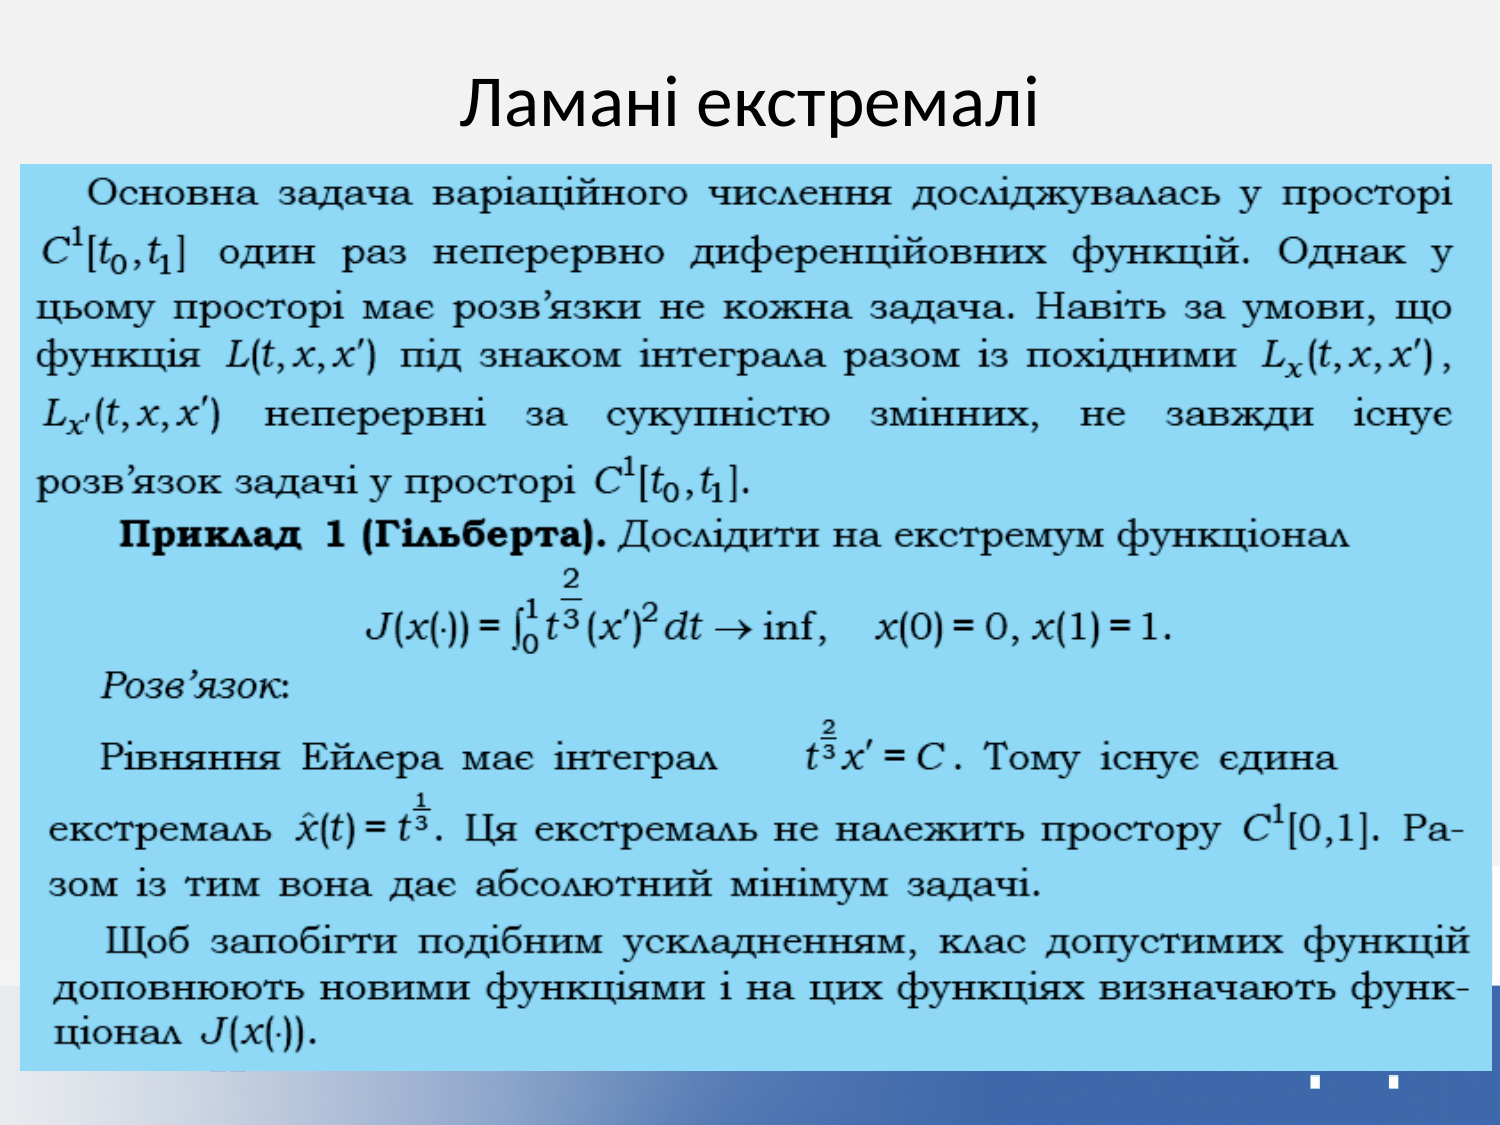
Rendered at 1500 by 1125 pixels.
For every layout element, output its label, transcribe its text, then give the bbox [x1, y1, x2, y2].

title Ламані екстремалі [75, 45, 1425, 149]
picture [0, 0, 1500, 1125]
